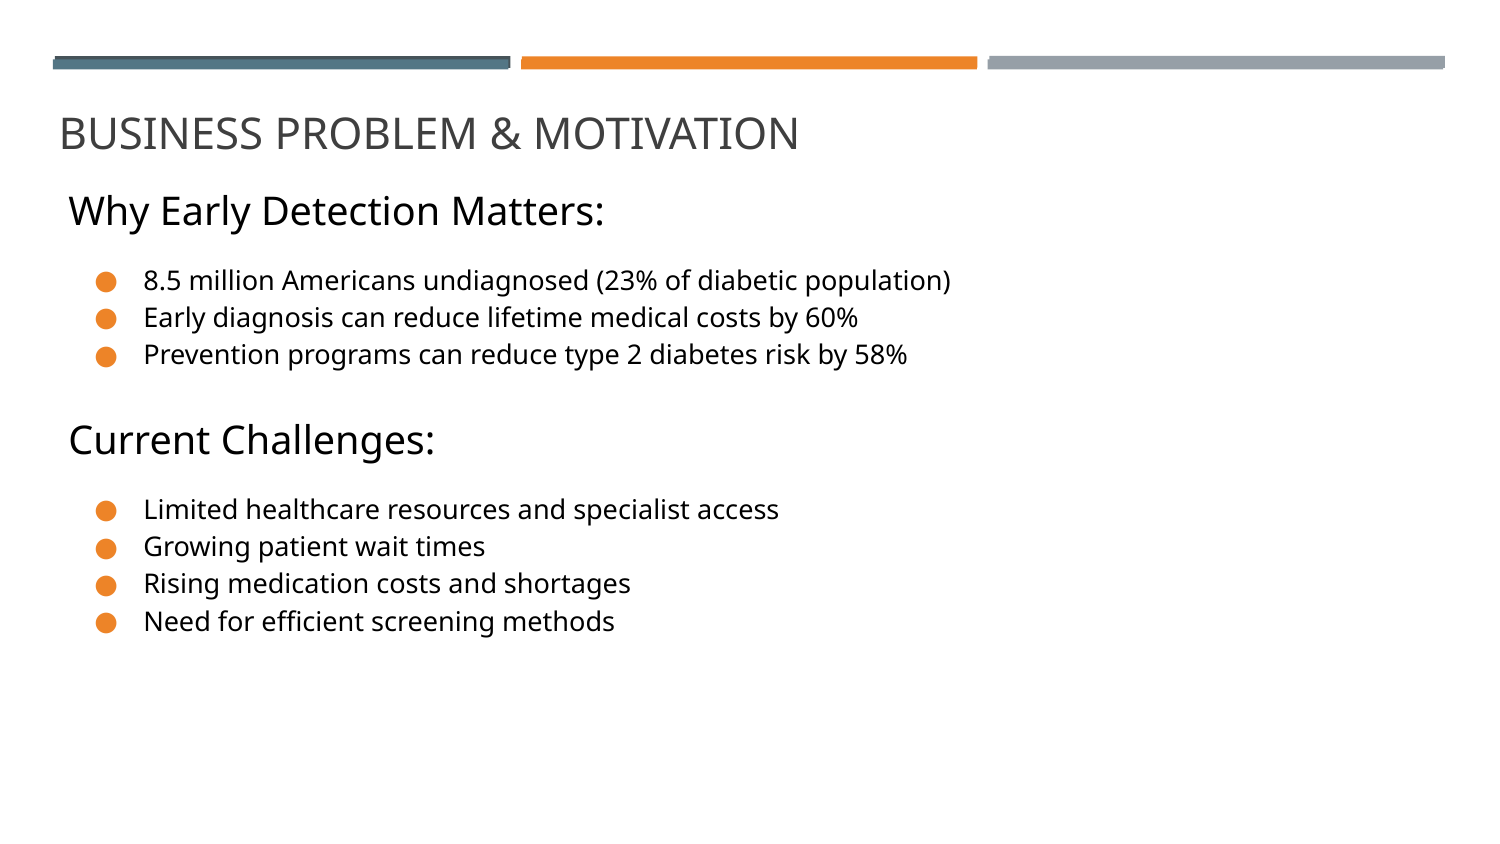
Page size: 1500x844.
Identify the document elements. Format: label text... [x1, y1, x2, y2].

title BUSINESS PROBLEM & MOTIVATION [47, 63, 916, 164]
text_box Why Early Detection Matters: 8.5 million Americans undiagnosed (23% of diabetic population) Early diagnosis can reduce lifetime medical costs by 60% Prevention programs can reduce type 2 diabetes risk by 58% Current Challenges: Limited healthcare resources and specialist access Growing patient wait times Rising medication costs and shortages Need for efficient screening methods [53, 163, 1260, 780]
